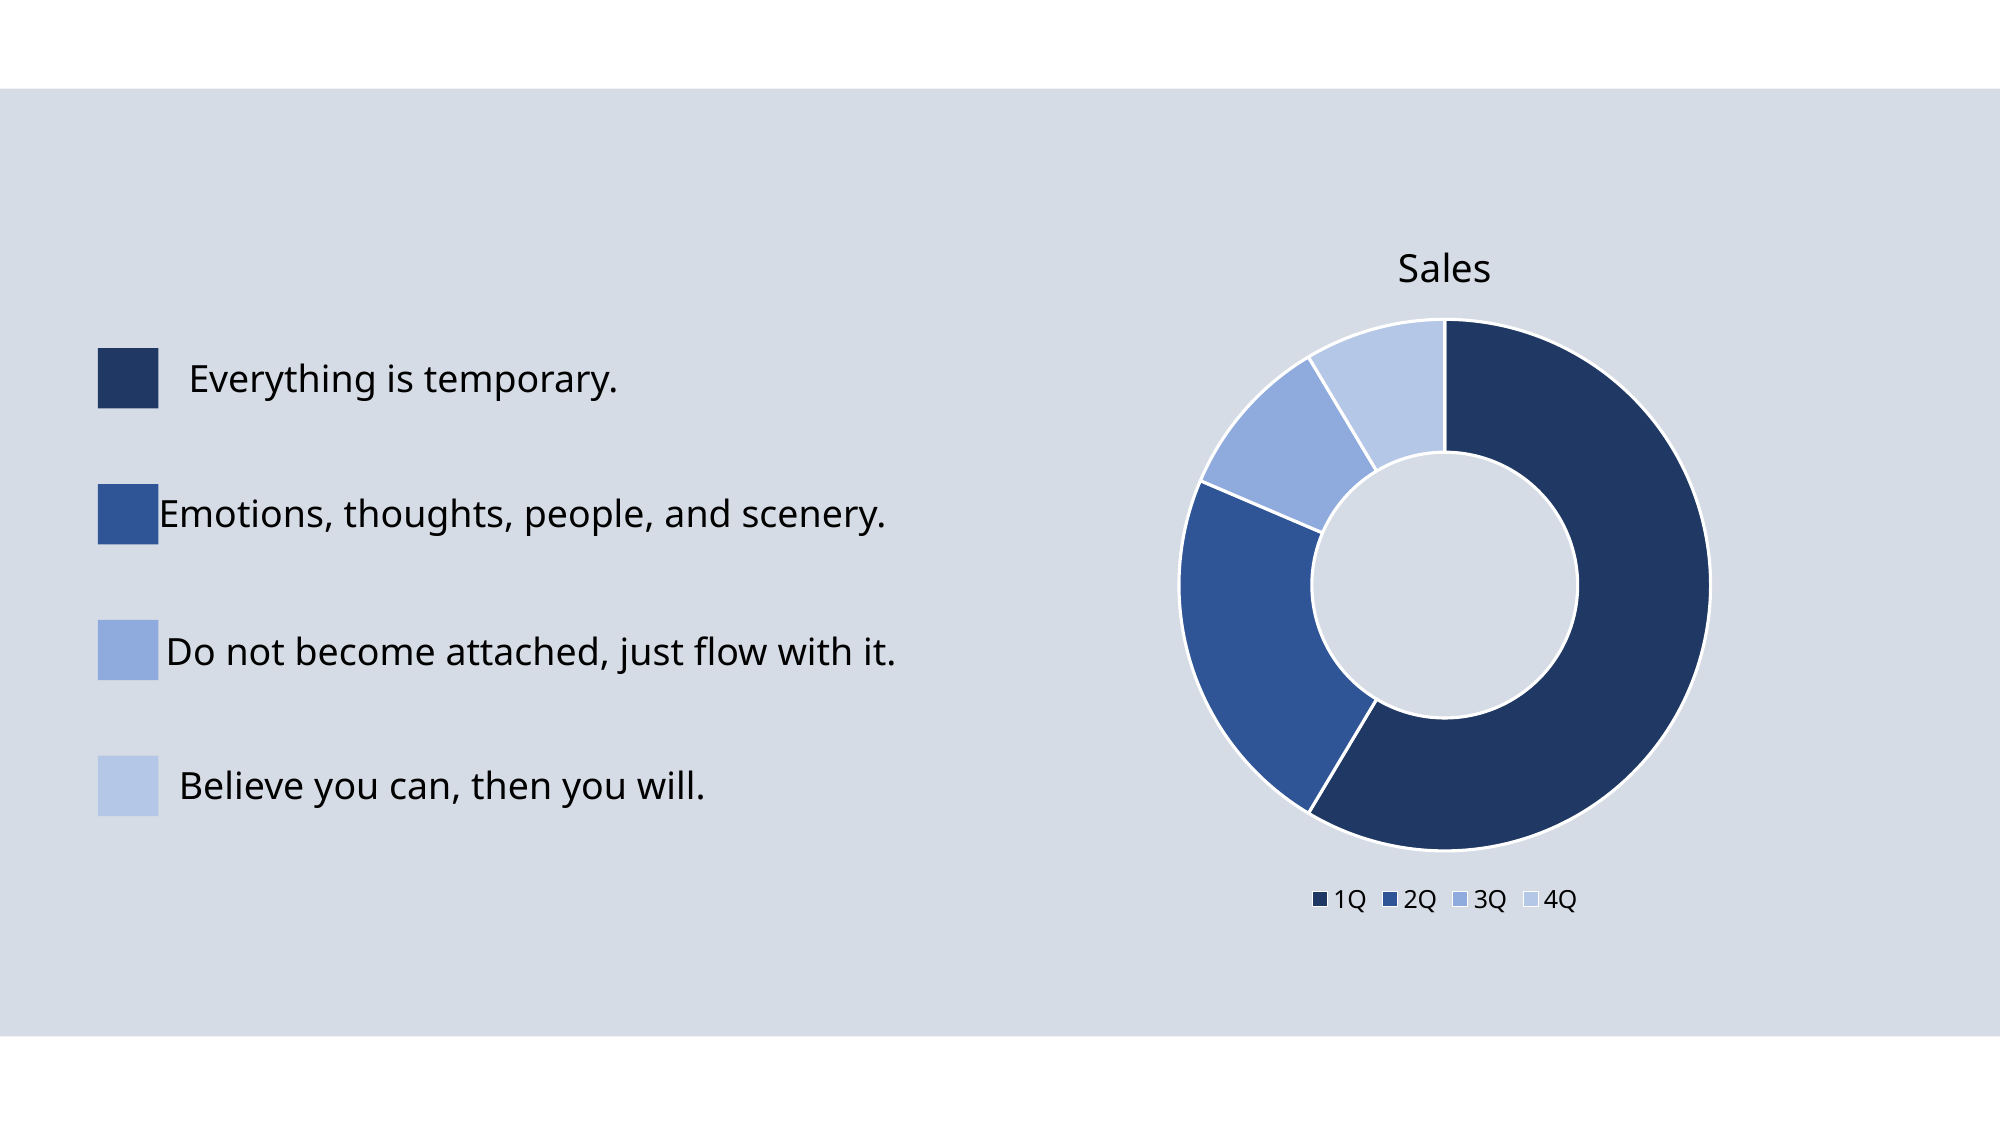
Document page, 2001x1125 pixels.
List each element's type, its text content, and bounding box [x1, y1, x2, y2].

text_box Do not become attached, just flow with it. [159, 620, 922, 680]
text_box [97, 347, 159, 410]
text_box Everything is temporary. [173, 347, 644, 408]
text_box [97, 619, 159, 681]
text_box Emotions, thoughts, people, and scenery. [159, 483, 912, 543]
text_box [97, 483, 159, 545]
chart [929, 206, 1961, 923]
text_box [97, 755, 159, 817]
text_box Believe you can, then you will. [164, 754, 722, 815]
